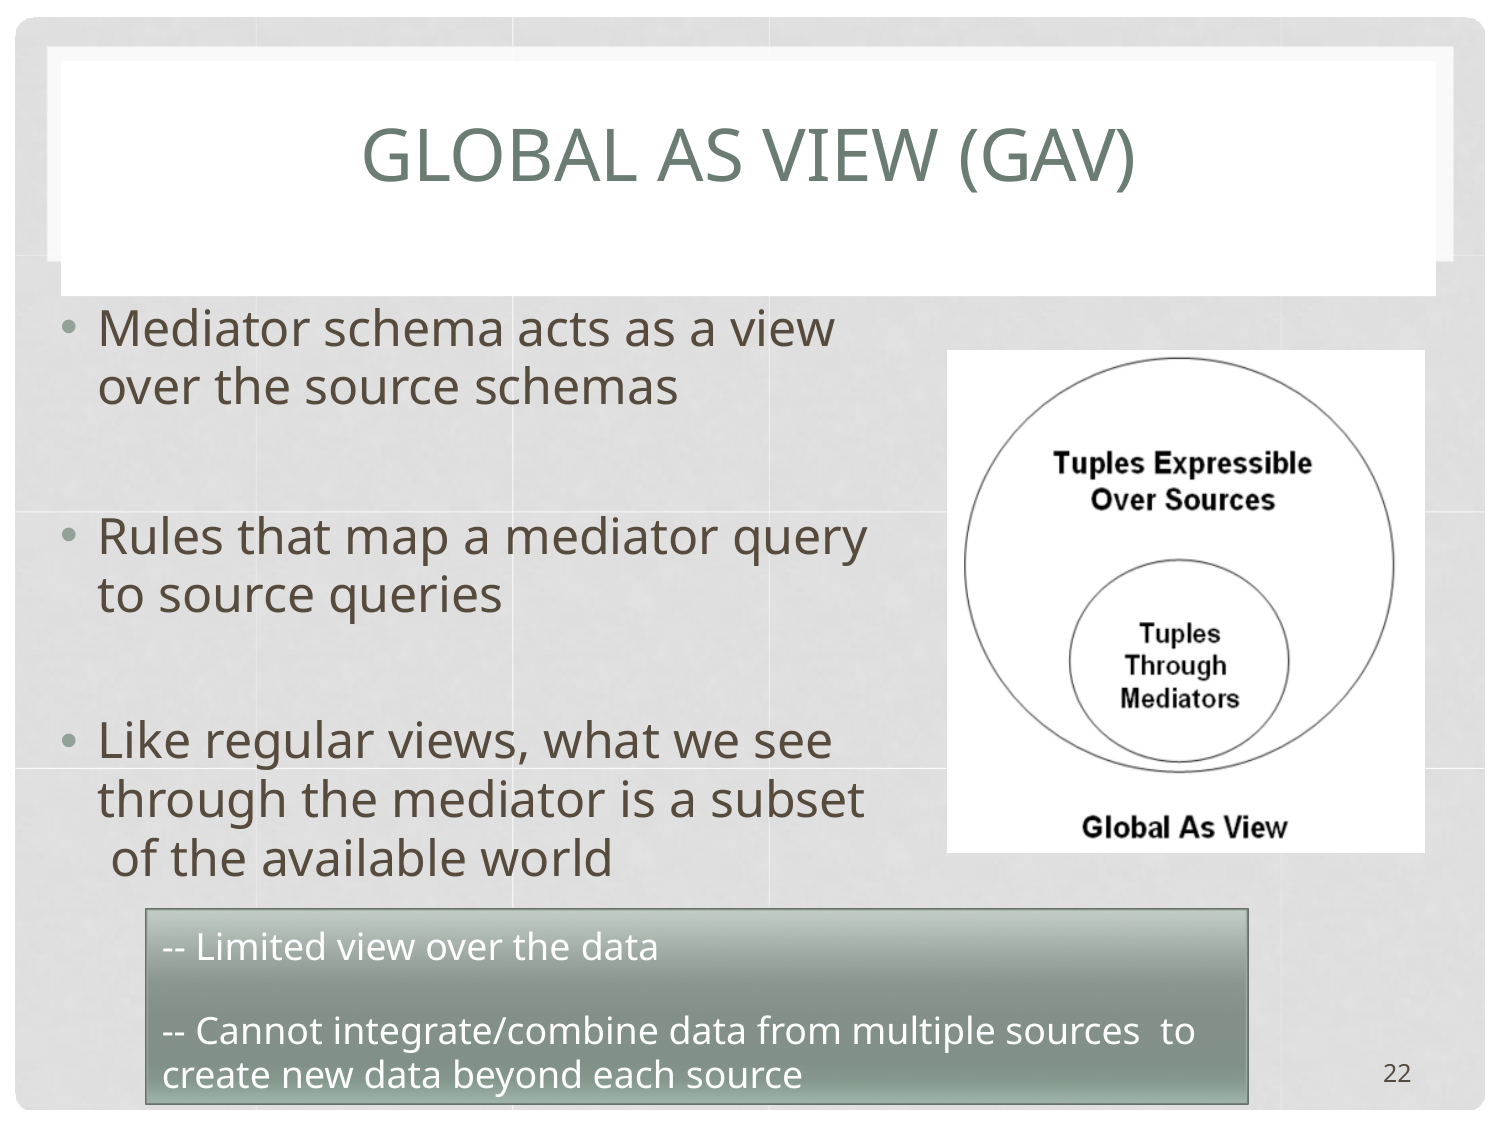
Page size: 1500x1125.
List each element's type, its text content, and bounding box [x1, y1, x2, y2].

text_box 22 [1381, 1055, 1413, 1088]
title GLOBAL AS VIEW (GAV) [61, 61, 1436, 297]
text_box -- Cannot integrate/combine data from multiple sources to create new data beyond each source [159, 1003, 1200, 1096]
text_box [44, 44, 1456, 264]
text_box [143, 906, 1250, 1106]
text_box Mediator schema acts as a view over the source schemas Rules that map a mediator query to source queries Like regular views, what we see through the mediator is a subset of the available world -- Limited view over the data [57, 292, 901, 968]
text_box [947, 350, 1425, 853]
text_box [15, 16, 1485, 1110]
